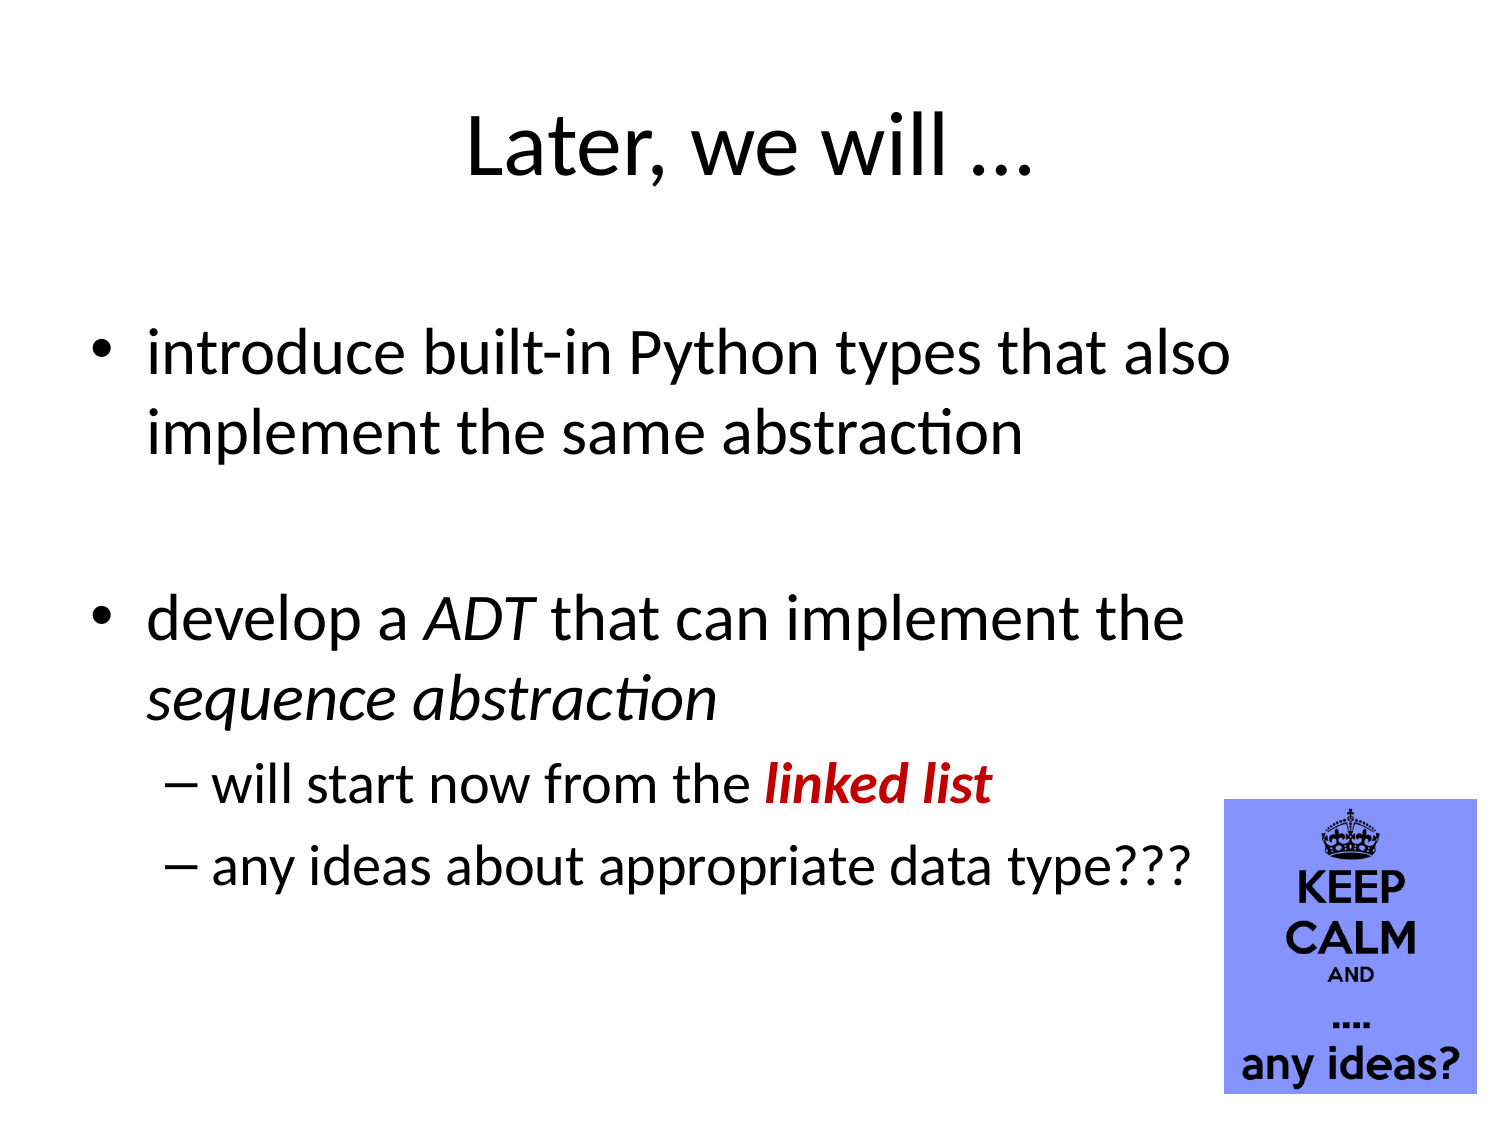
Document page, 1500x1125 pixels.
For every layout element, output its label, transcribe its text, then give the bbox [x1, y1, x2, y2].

picture [1224, 799, 1477, 1094]
list introduce built-in Python types that also implement the same abstraction develop a ADT that can implement the sequence abstraction will start now from the linked list any ideas about appropriate data type??? [75, 299, 1425, 1005]
title Later, we will … [75, 45, 1425, 233]
